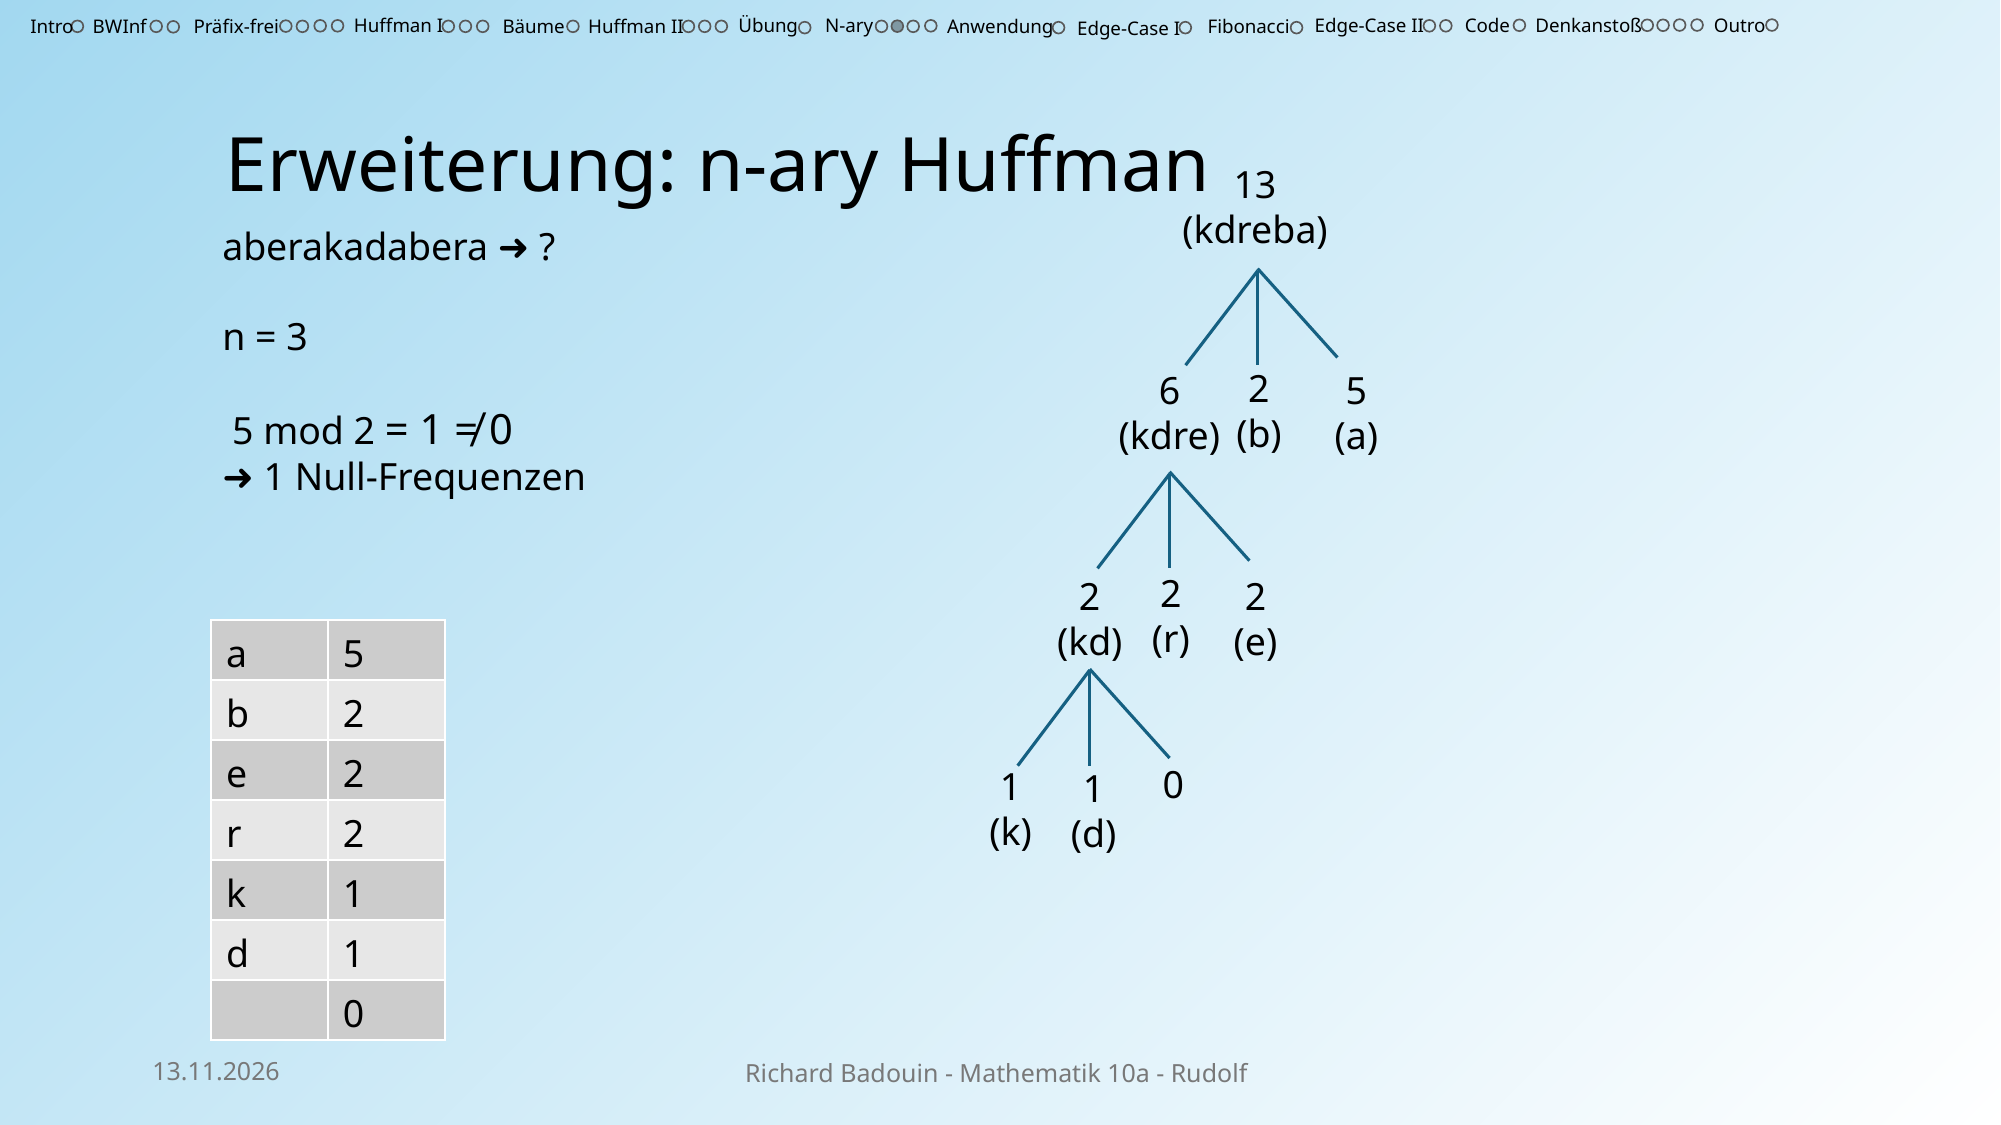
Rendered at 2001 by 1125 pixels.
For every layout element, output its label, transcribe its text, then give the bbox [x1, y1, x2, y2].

text_box [330, 18, 339, 34]
text_box 0 [1147, 753, 1199, 859]
text_box [905, 18, 921, 34]
text_box Huffman I [339, 6, 458, 44]
text_box [458, 18, 473, 34]
text_box Code [1450, 6, 1520, 44]
text_box [1639, 17, 1655, 33]
text_box Edge-Case II [1299, 6, 1439, 44]
text_box 1 (k) [974, 755, 1047, 861]
text_box Edge-Case I [1062, 8, 1195, 46]
table_cell 1 [329, 921, 444, 979]
table_cell 2 [329, 741, 444, 799]
text_box [1672, 17, 1688, 33]
text_box [713, 18, 723, 34]
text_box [1257, 268, 1338, 358]
text_box [1655, 17, 1671, 33]
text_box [1168, 471, 1250, 562]
table_cell 2 [329, 681, 444, 739]
footer Richard Badouin - Mathematik 10a - Rudolf [662, 1042, 1338, 1103]
text_box [475, 18, 487, 34]
text_box Outro [1699, 6, 1781, 44]
text_box aberakadabera ➜ ? n = 3 5 mod 2 = 1 ≠ 0 ➜ 1 Null-Frequenzen [207, 215, 602, 505]
table_cell d [212, 921, 327, 979]
text_box [165, 19, 178, 35]
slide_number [137, 1042, 588, 1103]
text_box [1089, 668, 1171, 759]
text_box 6 (kdre) [1104, 359, 1236, 465]
text_box [699, 18, 713, 34]
text_box Huffman II [573, 7, 699, 45]
text_box [1511, 17, 1520, 33]
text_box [1184, 270, 1257, 366]
text_box 2 (r) [1137, 563, 1205, 668]
table_cell b [212, 681, 327, 739]
text_box 2 (kd) [1042, 565, 1137, 670]
text_box 1 (d) [1056, 759, 1132, 863]
text_box [1689, 17, 1699, 33]
text_box Präfix-frei [178, 7, 294, 45]
table_cell [212, 981, 327, 1039]
table_cell e [212, 741, 327, 799]
text_box Fibonacci [1192, 7, 1305, 45]
text_box 13 (kdreba) [1167, 153, 1343, 259]
text_box 2 (e) [1218, 565, 1293, 671]
text_box N-ary [810, 6, 888, 44]
table_cell k [212, 861, 327, 919]
table_cell 2 [329, 801, 444, 859]
text_box Erweiterung: n-ary Huffman [210, 109, 1381, 214]
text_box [1096, 473, 1168, 569]
text_box [1439, 18, 1450, 34]
table_header a [212, 621, 327, 679]
text_box Intro [15, 7, 77, 45]
text_box Bäume [487, 7, 573, 45]
text_box [923, 18, 932, 34]
table_header 5 [329, 621, 444, 679]
text_box BWInf [77, 7, 162, 45]
text_box [294, 18, 310, 34]
text_box 5 (a) [1319, 359, 1393, 465]
text_box 2 (b) [1221, 358, 1297, 463]
text_box [889, 18, 905, 34]
text_box [312, 18, 328, 34]
text_box [1764, 17, 1780, 33]
table_cell 1 [329, 861, 444, 919]
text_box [1017, 670, 1089, 767]
text_box Anwendung [932, 7, 1069, 45]
text_box Denkanstoß [1520, 6, 1657, 44]
text_box Übung [723, 6, 810, 44]
table_cell r [212, 801, 327, 859]
table_cell 0 [329, 981, 444, 1039]
